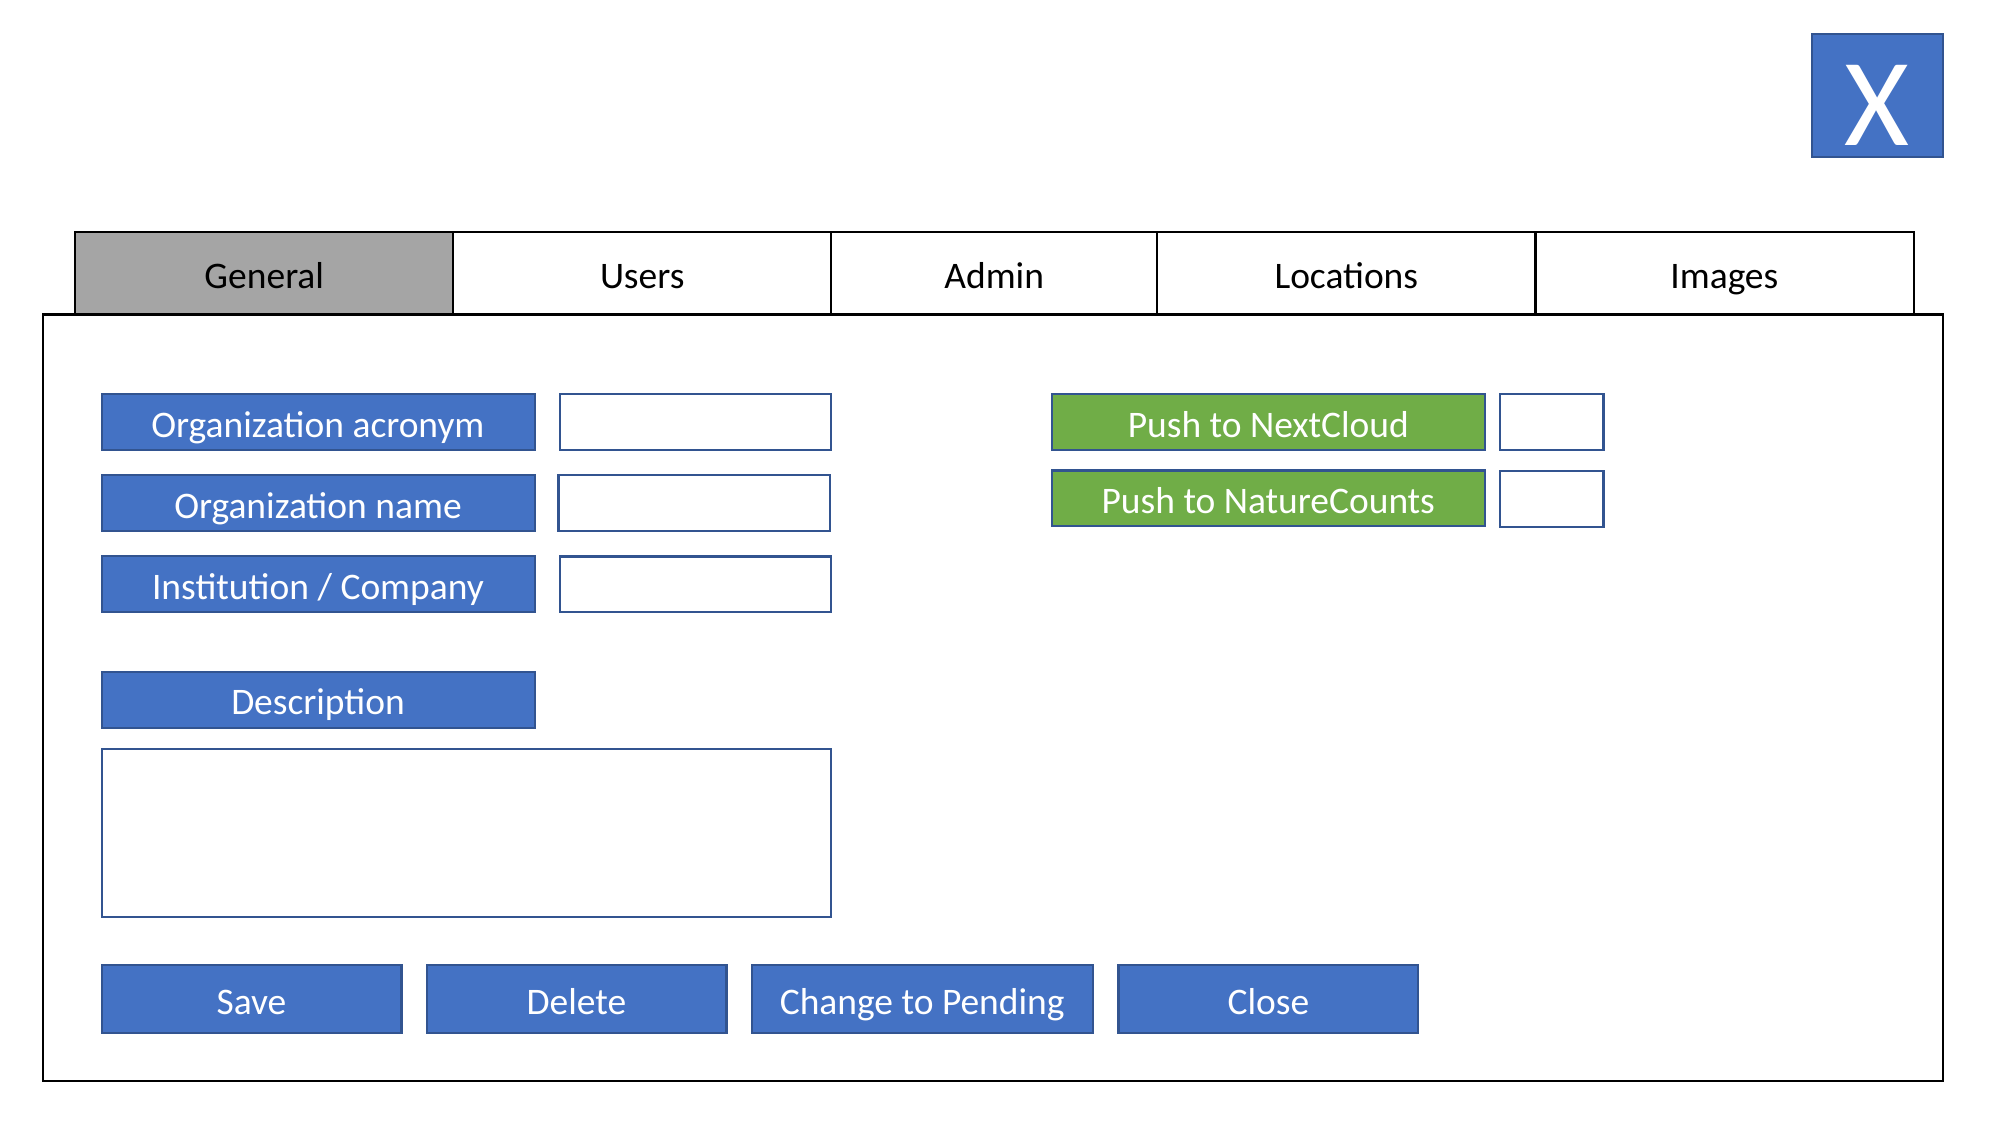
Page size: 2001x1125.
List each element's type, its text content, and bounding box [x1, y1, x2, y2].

text_box Close [1117, 964, 1419, 1034]
text_box [1499, 393, 1605, 451]
text_box Push to NextCloud [1051, 393, 1486, 451]
text_box Admin [830, 231, 1158, 316]
text_box Organization acronym [101, 393, 536, 451]
text_box [559, 555, 832, 613]
text_box [557, 474, 831, 532]
text_box Description [101, 671, 536, 729]
text_box Delete [426, 964, 728, 1034]
text_box Users [452, 231, 830, 316]
text_box Images [1534, 231, 1915, 316]
text_box Institution / Company [101, 555, 536, 613]
text_box [1499, 470, 1605, 528]
text_box General [74, 231, 452, 316]
text_box Save [101, 964, 403, 1034]
text_box Organization name [101, 474, 536, 532]
text_box Locations [1158, 231, 1534, 316]
text_box X [1811, 33, 1944, 158]
text_box Change to Pending [751, 964, 1094, 1034]
text_box [559, 393, 832, 451]
text_box Push to NatureCounts [1051, 469, 1486, 527]
text_box [101, 748, 832, 918]
text_box [42, 313, 1944, 1082]
